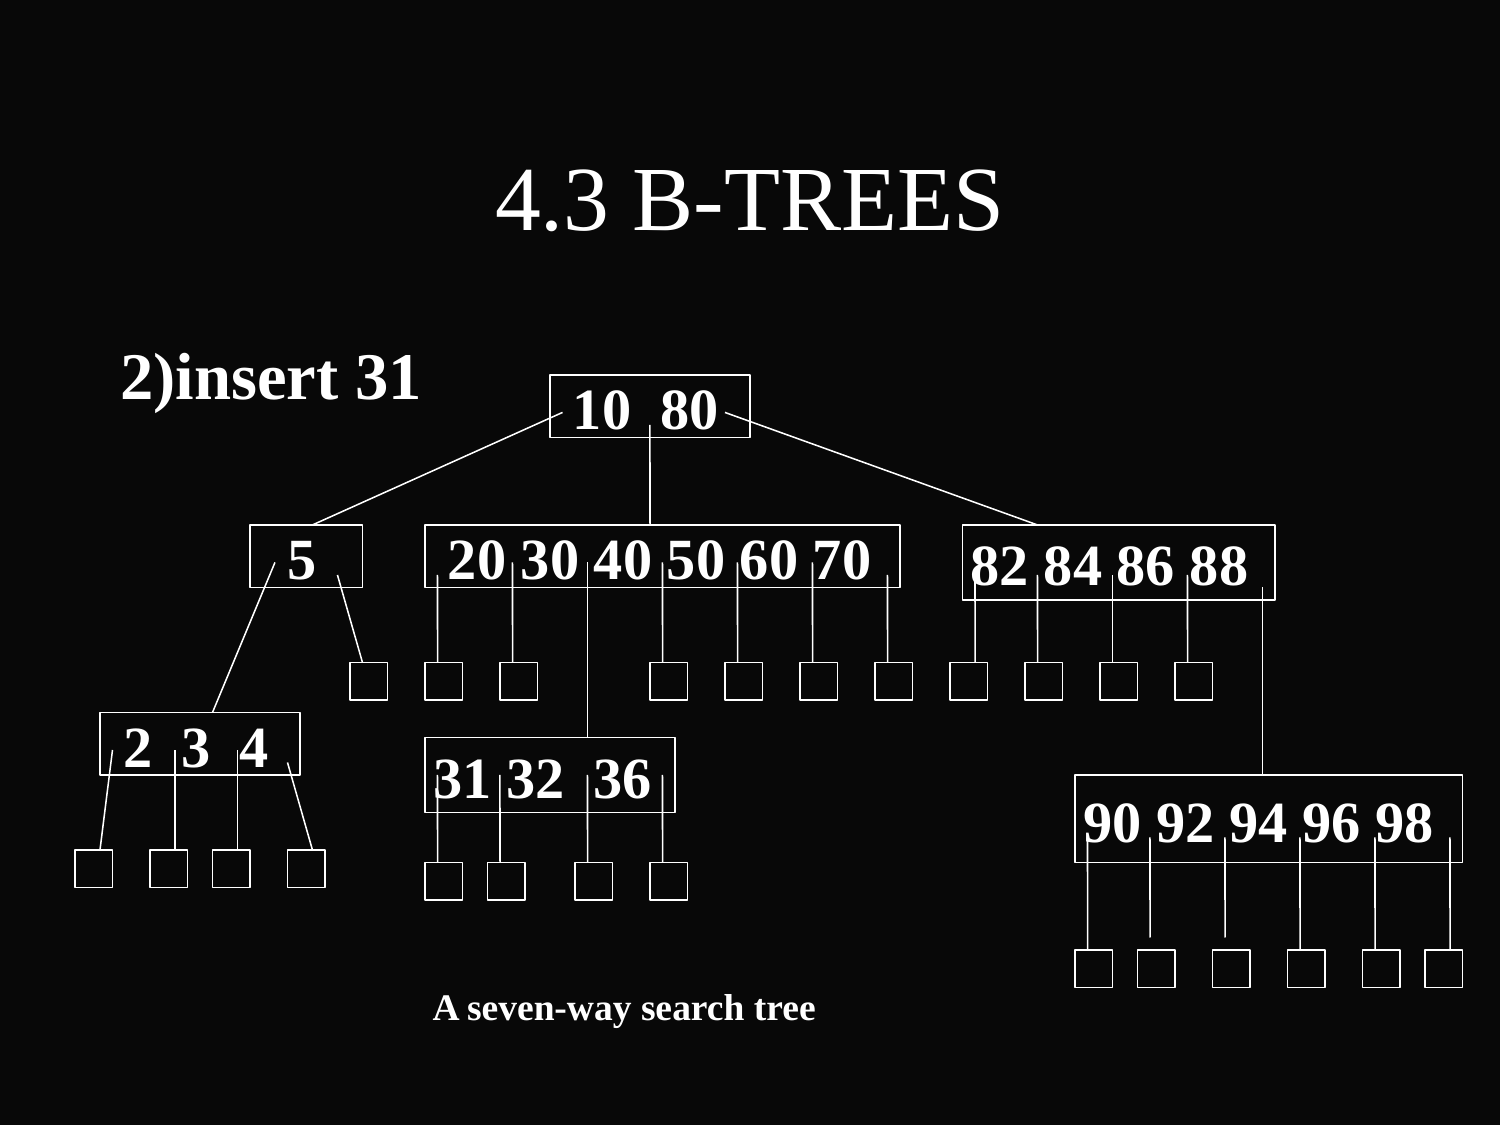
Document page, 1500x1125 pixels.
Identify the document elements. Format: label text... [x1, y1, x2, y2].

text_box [74, 366, 1463, 1033]
title 4.3 B-TREES [111, 99, 1388, 288]
list 2)insert 31 [111, 324, 1388, 366]
